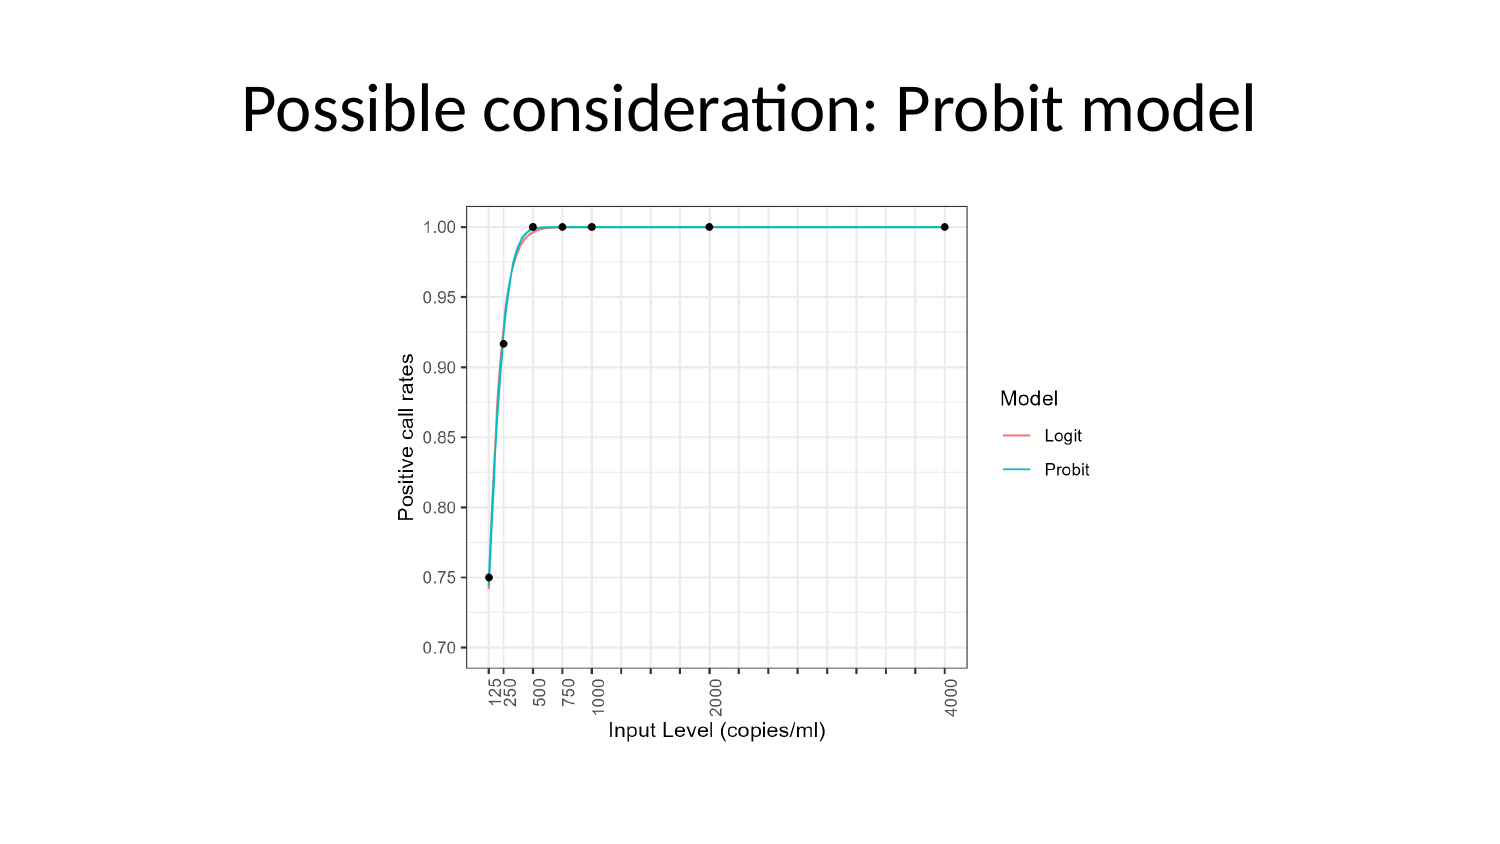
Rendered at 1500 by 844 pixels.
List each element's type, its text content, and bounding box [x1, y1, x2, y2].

title Possible consideration: Probit model [75, 33, 1425, 175]
picture [387, 195, 1111, 753]
